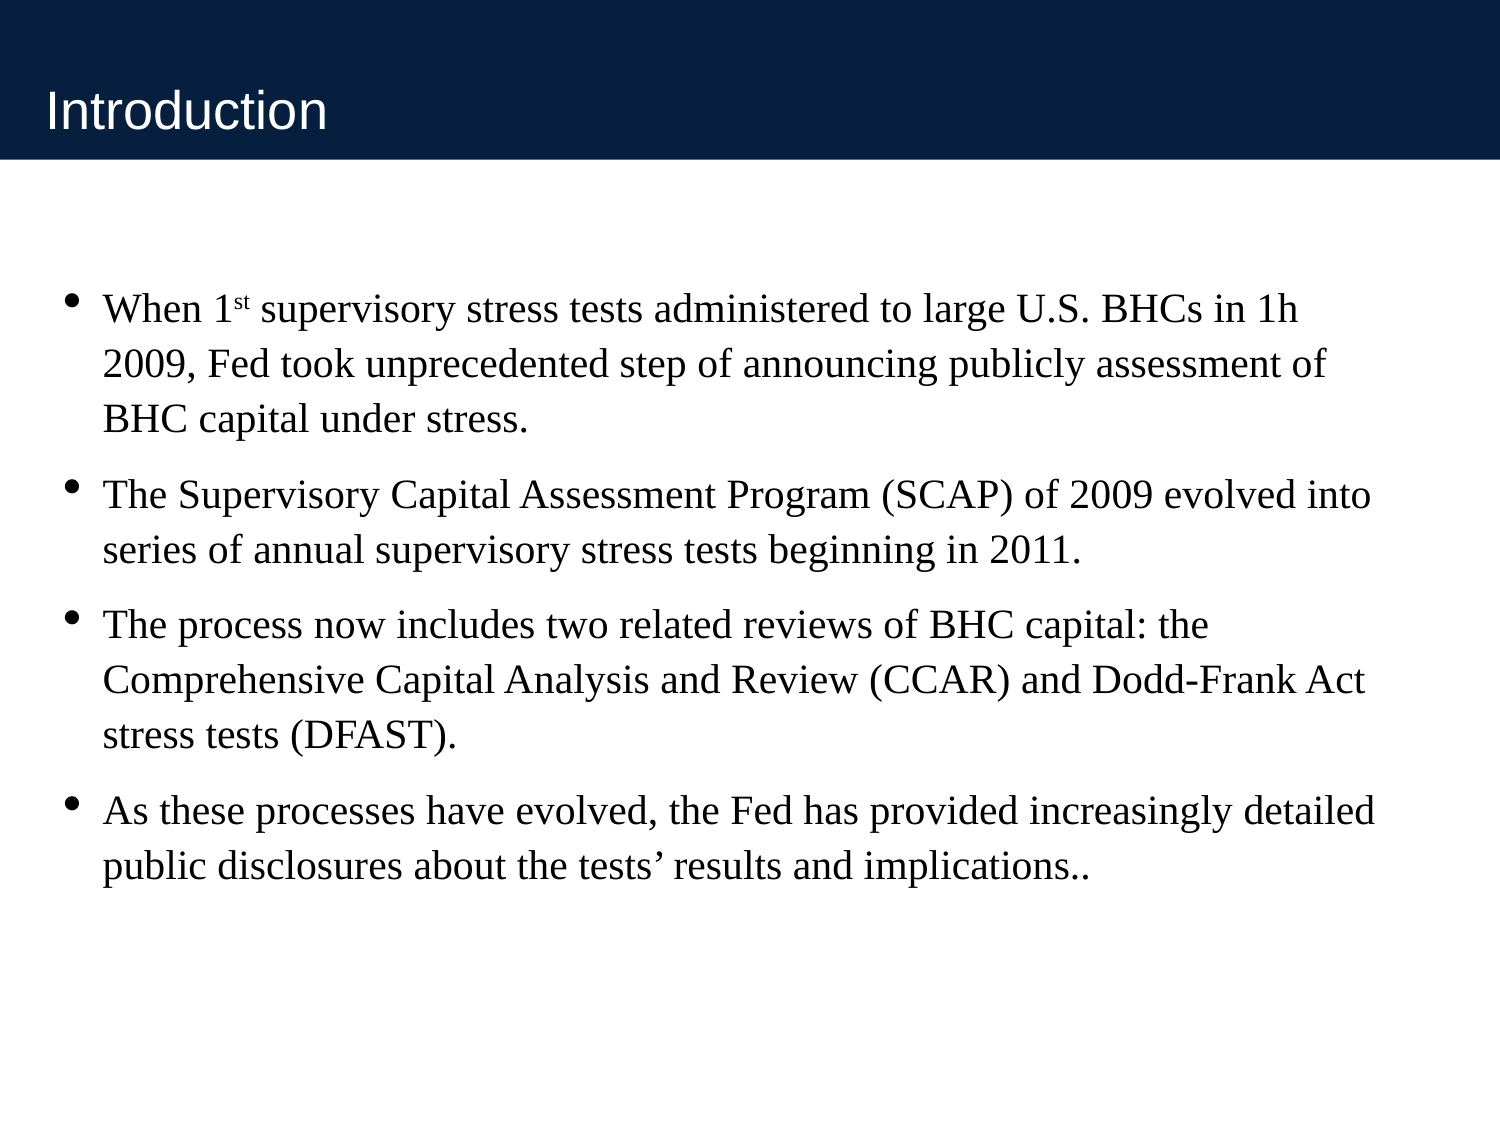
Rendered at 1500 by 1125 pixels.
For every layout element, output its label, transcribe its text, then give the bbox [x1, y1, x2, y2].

title Introduction [29, 74, 1418, 150]
list When 1st supervisory stress tests administered to large U.S. BHCs in 1h 2009, Fed took unprecedented step of announcing publicly assessment of BHC capital under stress. The Supervisory Capital Assessment Program (SCAP) of 2009 evolved into series of annual supervisory stress tests beginning in 2011. The process now includes two related reviews of BHC capital: the Comprehensive Capital Analysis and Review (CCAR) and Dodd‐Frank Act stress tests (DFAST). As these processes have evolved, the Fed has provided increasingly detailed public disclosures about the tests’ results and implications.. [34, 267, 1407, 568]
